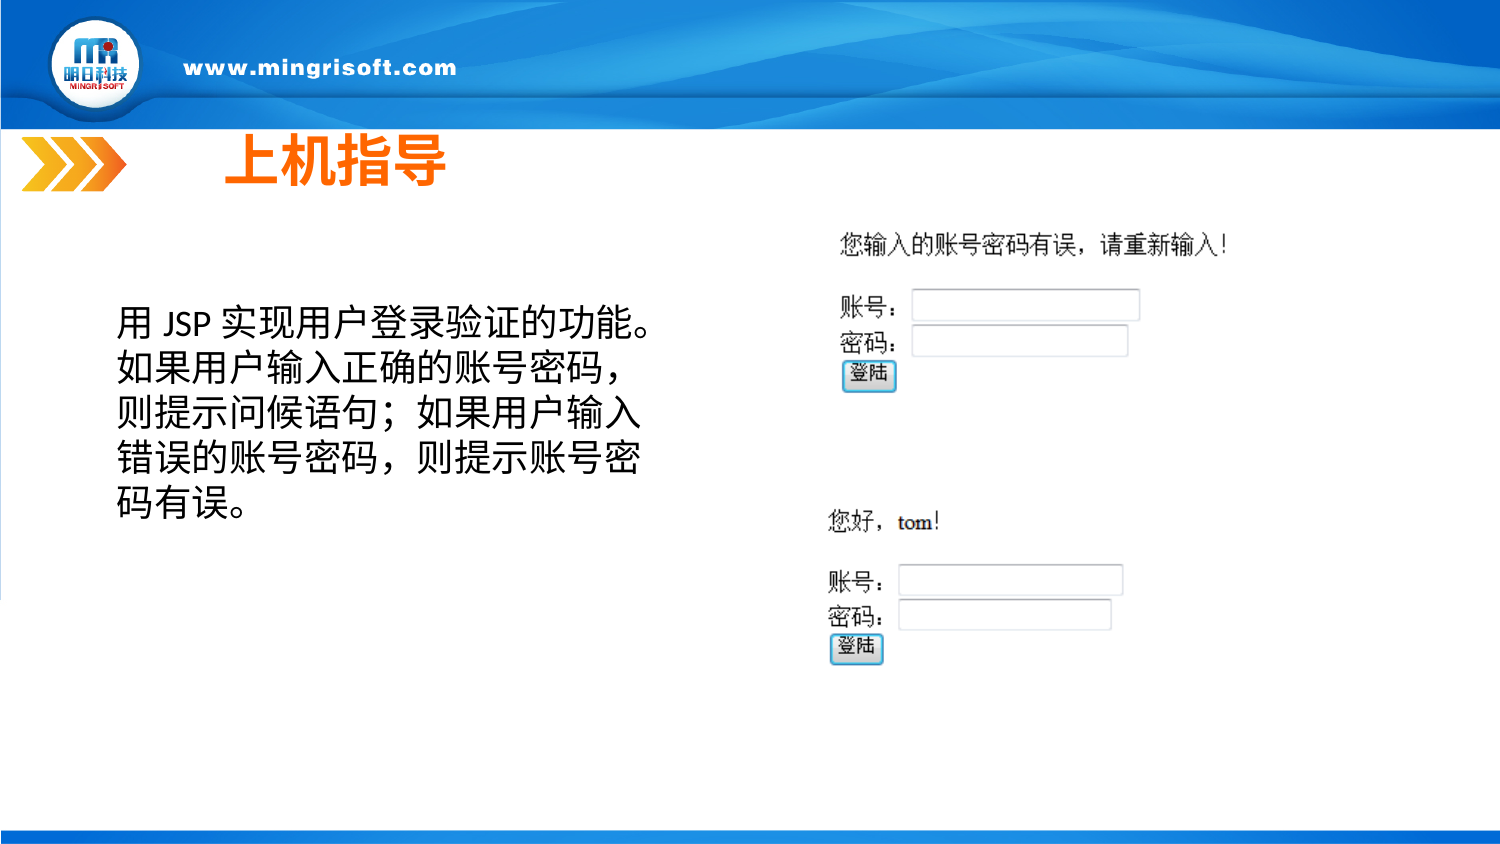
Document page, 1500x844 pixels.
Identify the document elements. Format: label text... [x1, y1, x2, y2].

text_box 上机指导 [110, 100, 563, 217]
text_box 用JSP实现用户登录验证的功能。如果用户输入正确的账号密码，则提示问候语句；如果用户输入错误的账号密码，则提示账号密码有误。 [105, 292, 674, 530]
picture [0, 0, 1500, 844]
